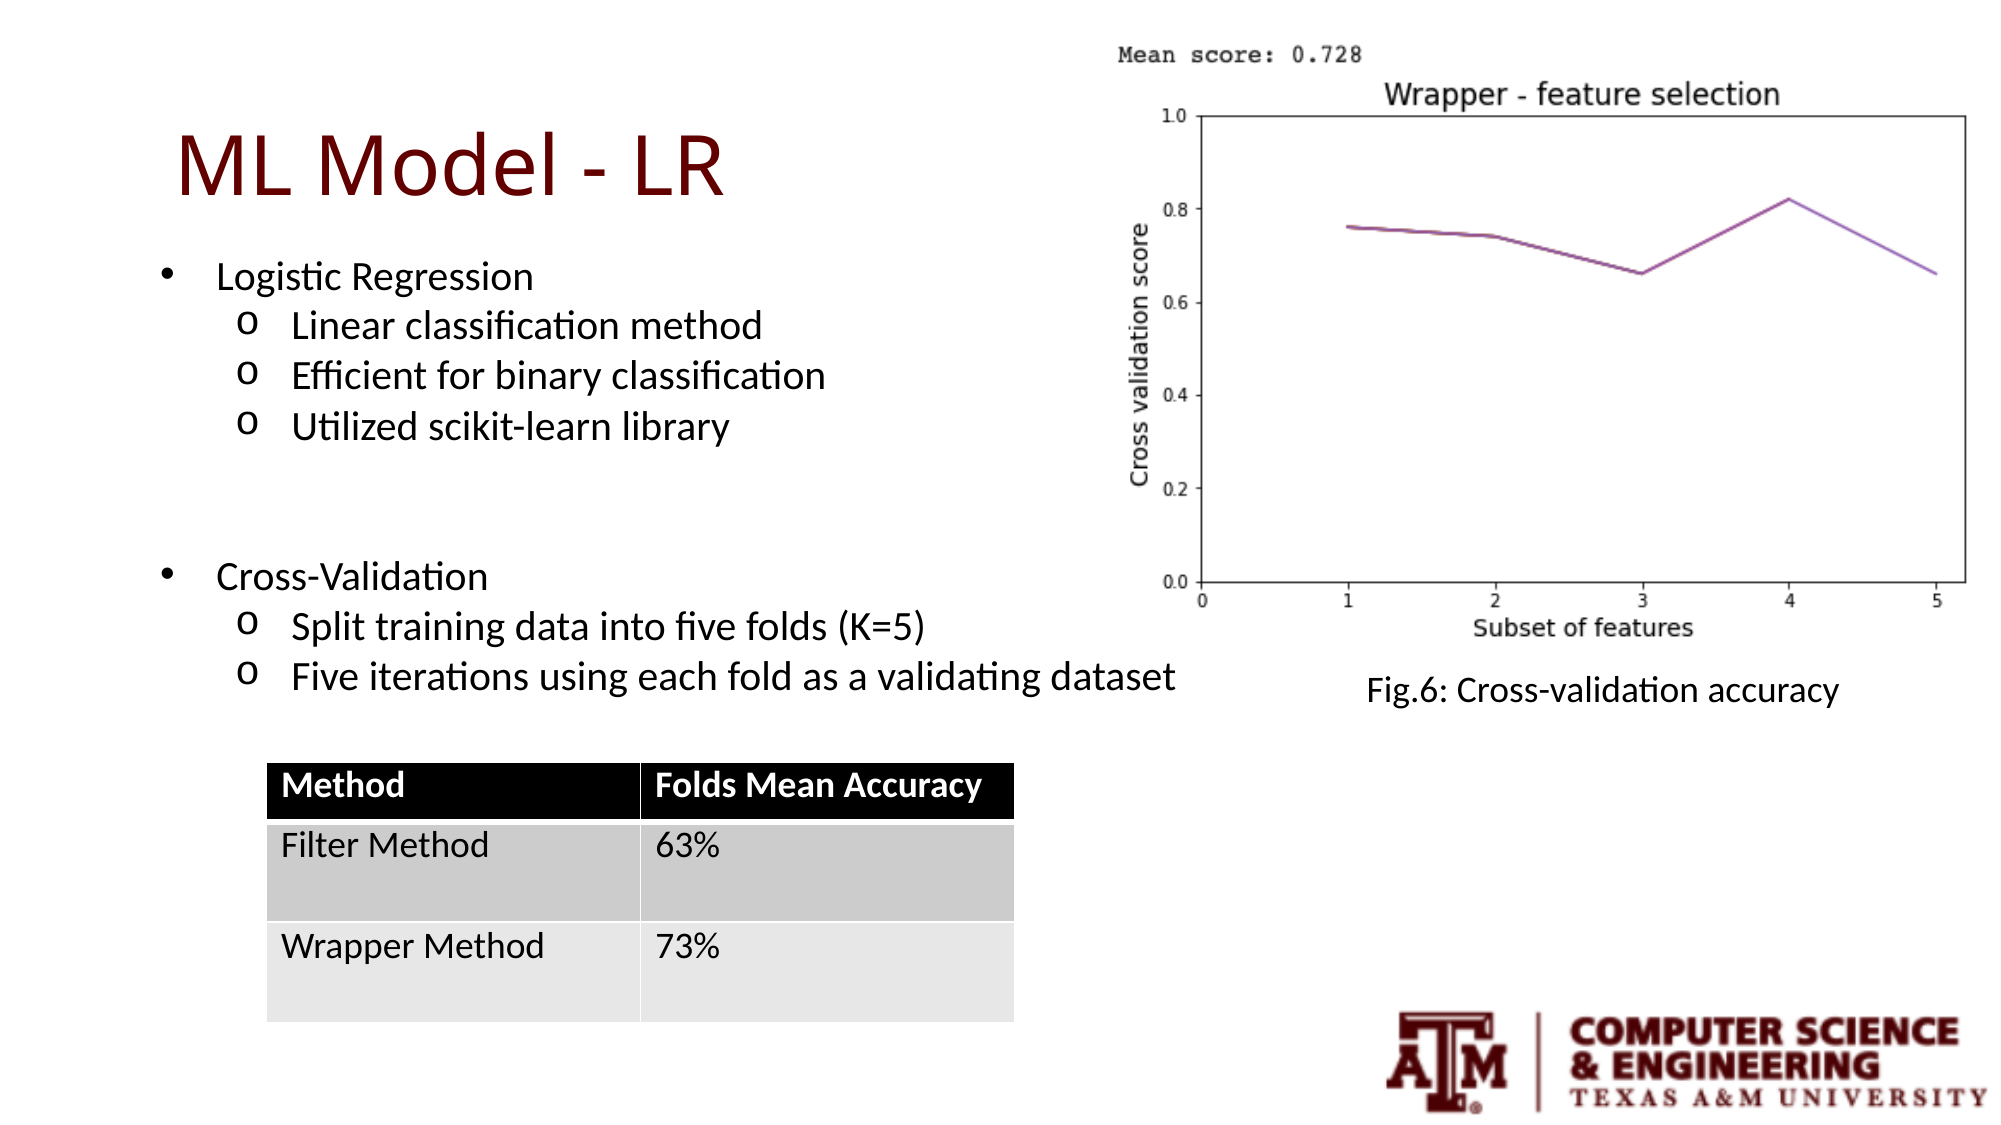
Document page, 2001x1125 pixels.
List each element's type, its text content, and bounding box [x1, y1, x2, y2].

table_header Folds Mean Accuracy [641, 763, 1014, 819]
table_cell Wrapper Method [267, 923, 640, 1022]
table_cell 73% [641, 923, 1014, 1022]
table_cell 63% [641, 825, 1014, 921]
title ML Model - LR [137, 59, 1105, 278]
table_cell Filter Method [267, 825, 640, 921]
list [1383, 1007, 2000, 1123]
table_header Method [267, 763, 640, 819]
text_box Fig.6: Cross-validation accuracy [1351, 657, 1856, 718]
picture [1105, 42, 1982, 647]
text_box Logistic Regression Linear classification method Efficient for binary classification Utilized scikit-learn library Cross-Validation Split training data into five folds (K=5) Five iterations using each fold as a validating dataset [145, 240, 1626, 1091]
